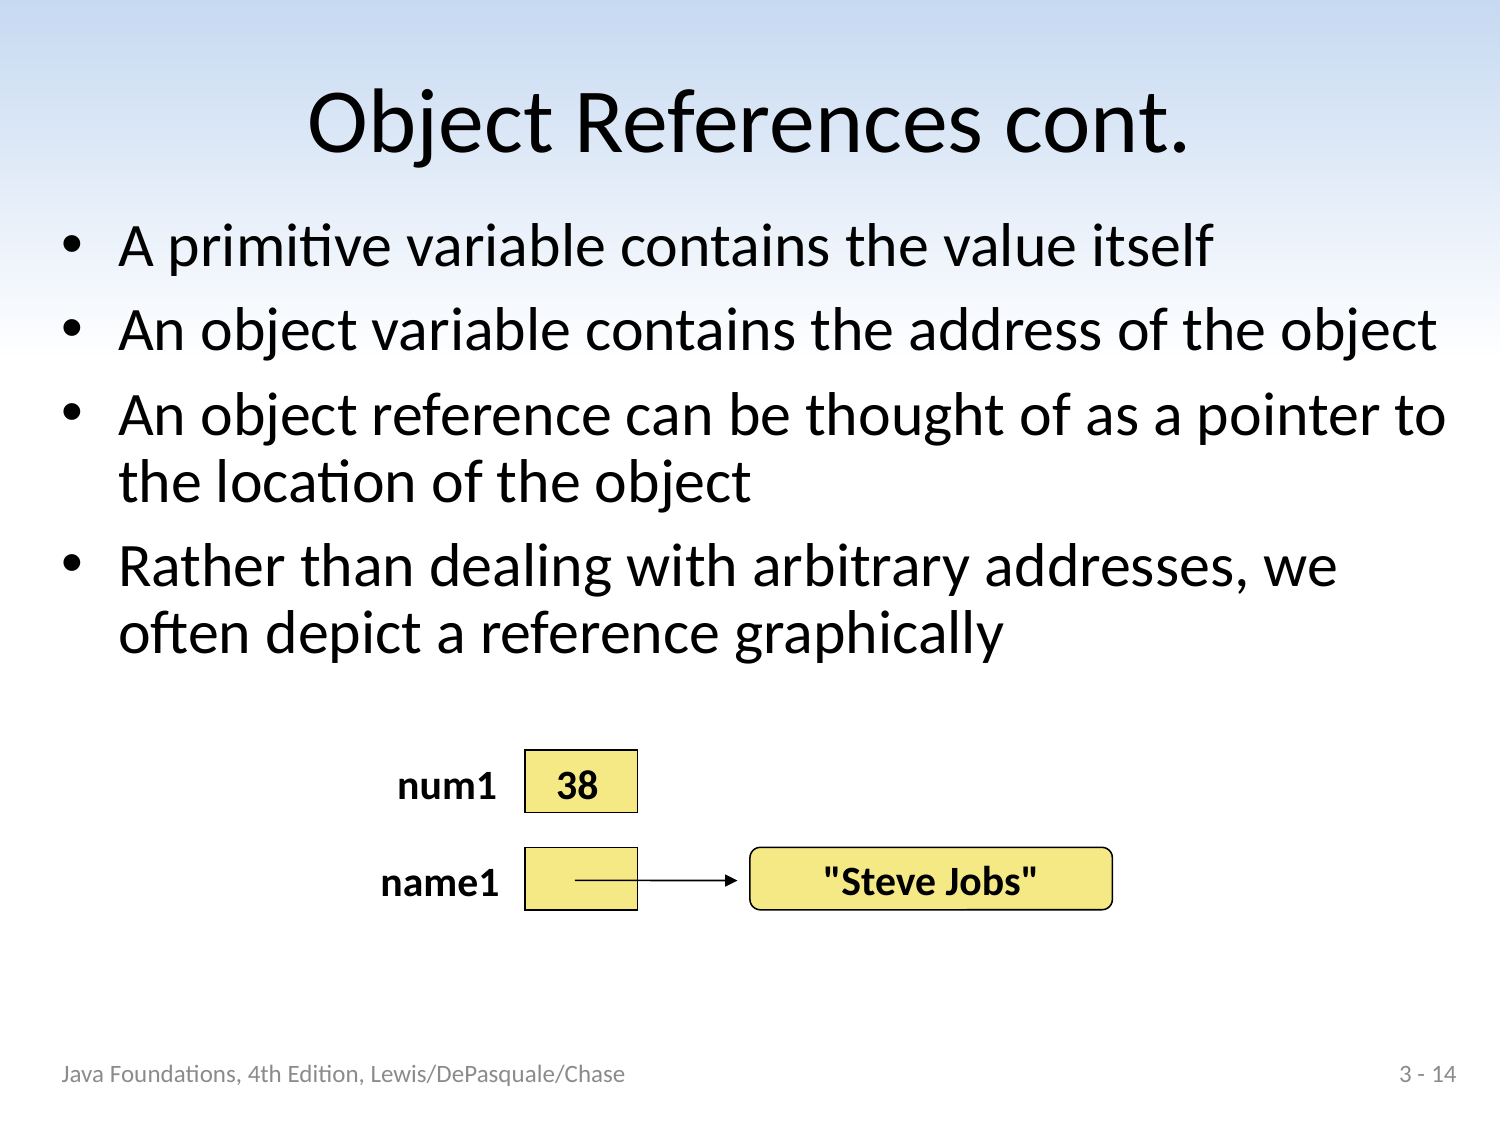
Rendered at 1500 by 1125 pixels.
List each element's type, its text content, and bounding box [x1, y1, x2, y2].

slide_number 3 - 14 [1121, 1042, 1472, 1103]
footer Java Foundations, 4th Edition, Lewis/DePasquale/Chase [46, 1042, 1121, 1103]
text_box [362, 749, 1113, 913]
title Object References cont. [28, 45, 1473, 186]
list A primitive variable contains the value itself An object variable contains the address of the object An object reference can be thought of as a pointer to the location of the object Rather than dealing with arbitrary addresses, we often depict a reference graphically [46, 205, 1473, 706]
